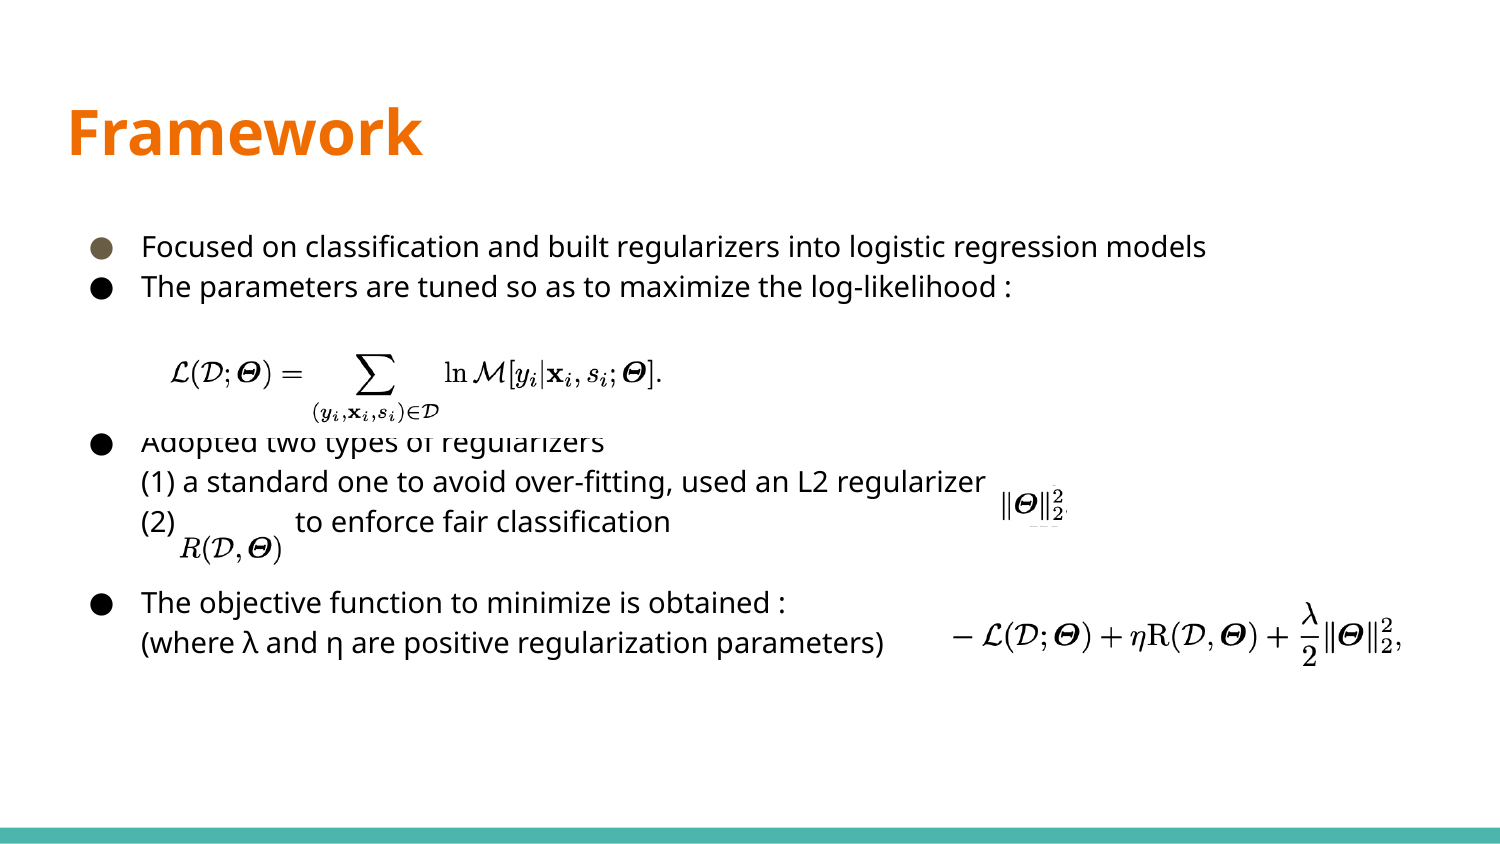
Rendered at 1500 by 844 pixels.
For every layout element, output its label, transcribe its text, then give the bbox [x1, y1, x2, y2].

picture [176, 526, 284, 568]
picture [994, 484, 1067, 527]
picture [139, 328, 676, 438]
text_box [76, 450, 1466, 527]
picture [933, 590, 1424, 682]
list Focused on classification and built regularizers into logistic regression models The parameters are tuned so as to maximize the log-likelihood : Adopted two types of regularizers (1) a standard one to avoid over-fitting, used an L2 regularizer (2) to enforce fair classification The objective function to minimize is obtained : (where λ and η are positive regularization parameters) [51, 207, 1449, 806]
title Framework [51, 72, 1449, 189]
